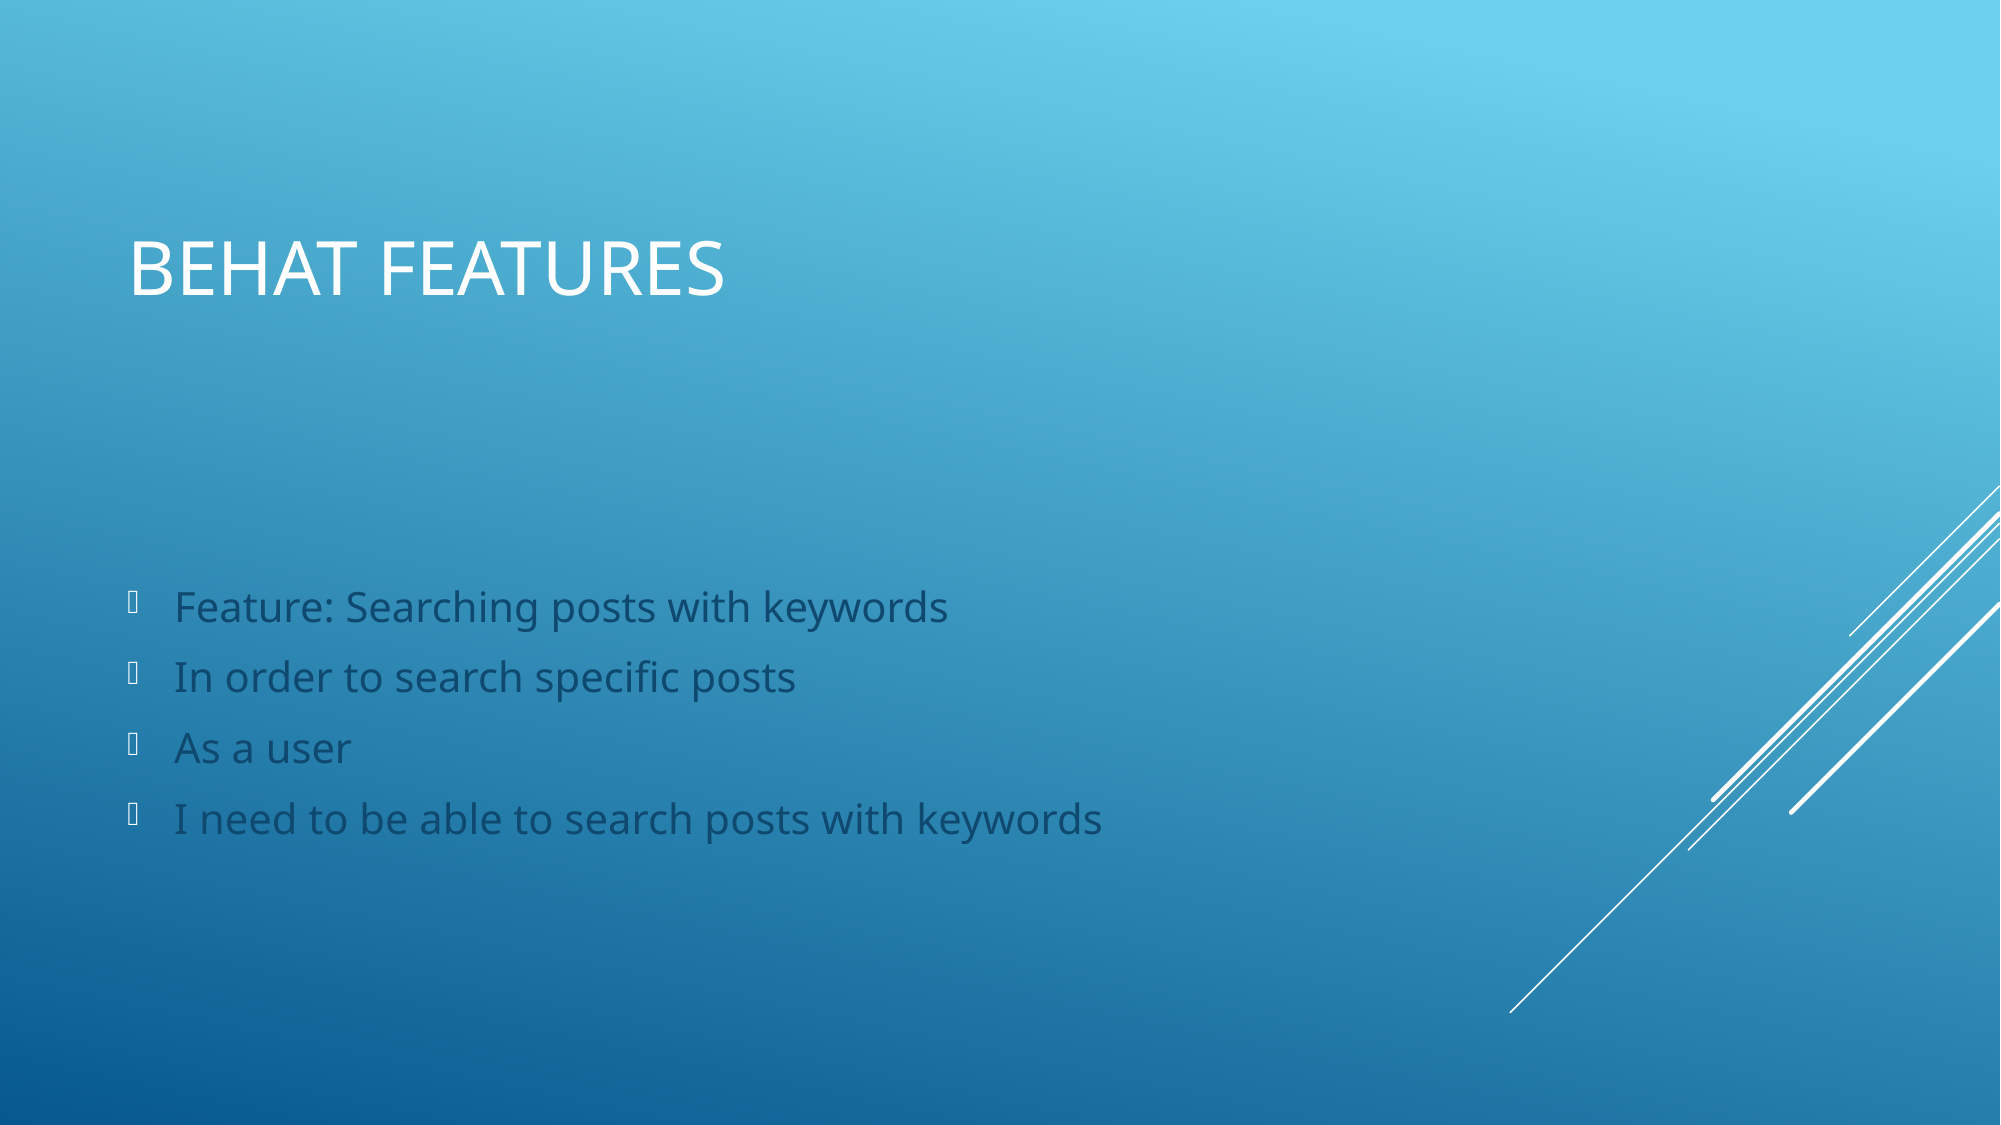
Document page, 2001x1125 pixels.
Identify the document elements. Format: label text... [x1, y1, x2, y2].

list Feature: Searching posts with keywords In order to search specific posts As a user I need to be able to search posts with keywords [112, 415, 1513, 1009]
title Behat features [112, 141, 1513, 389]
